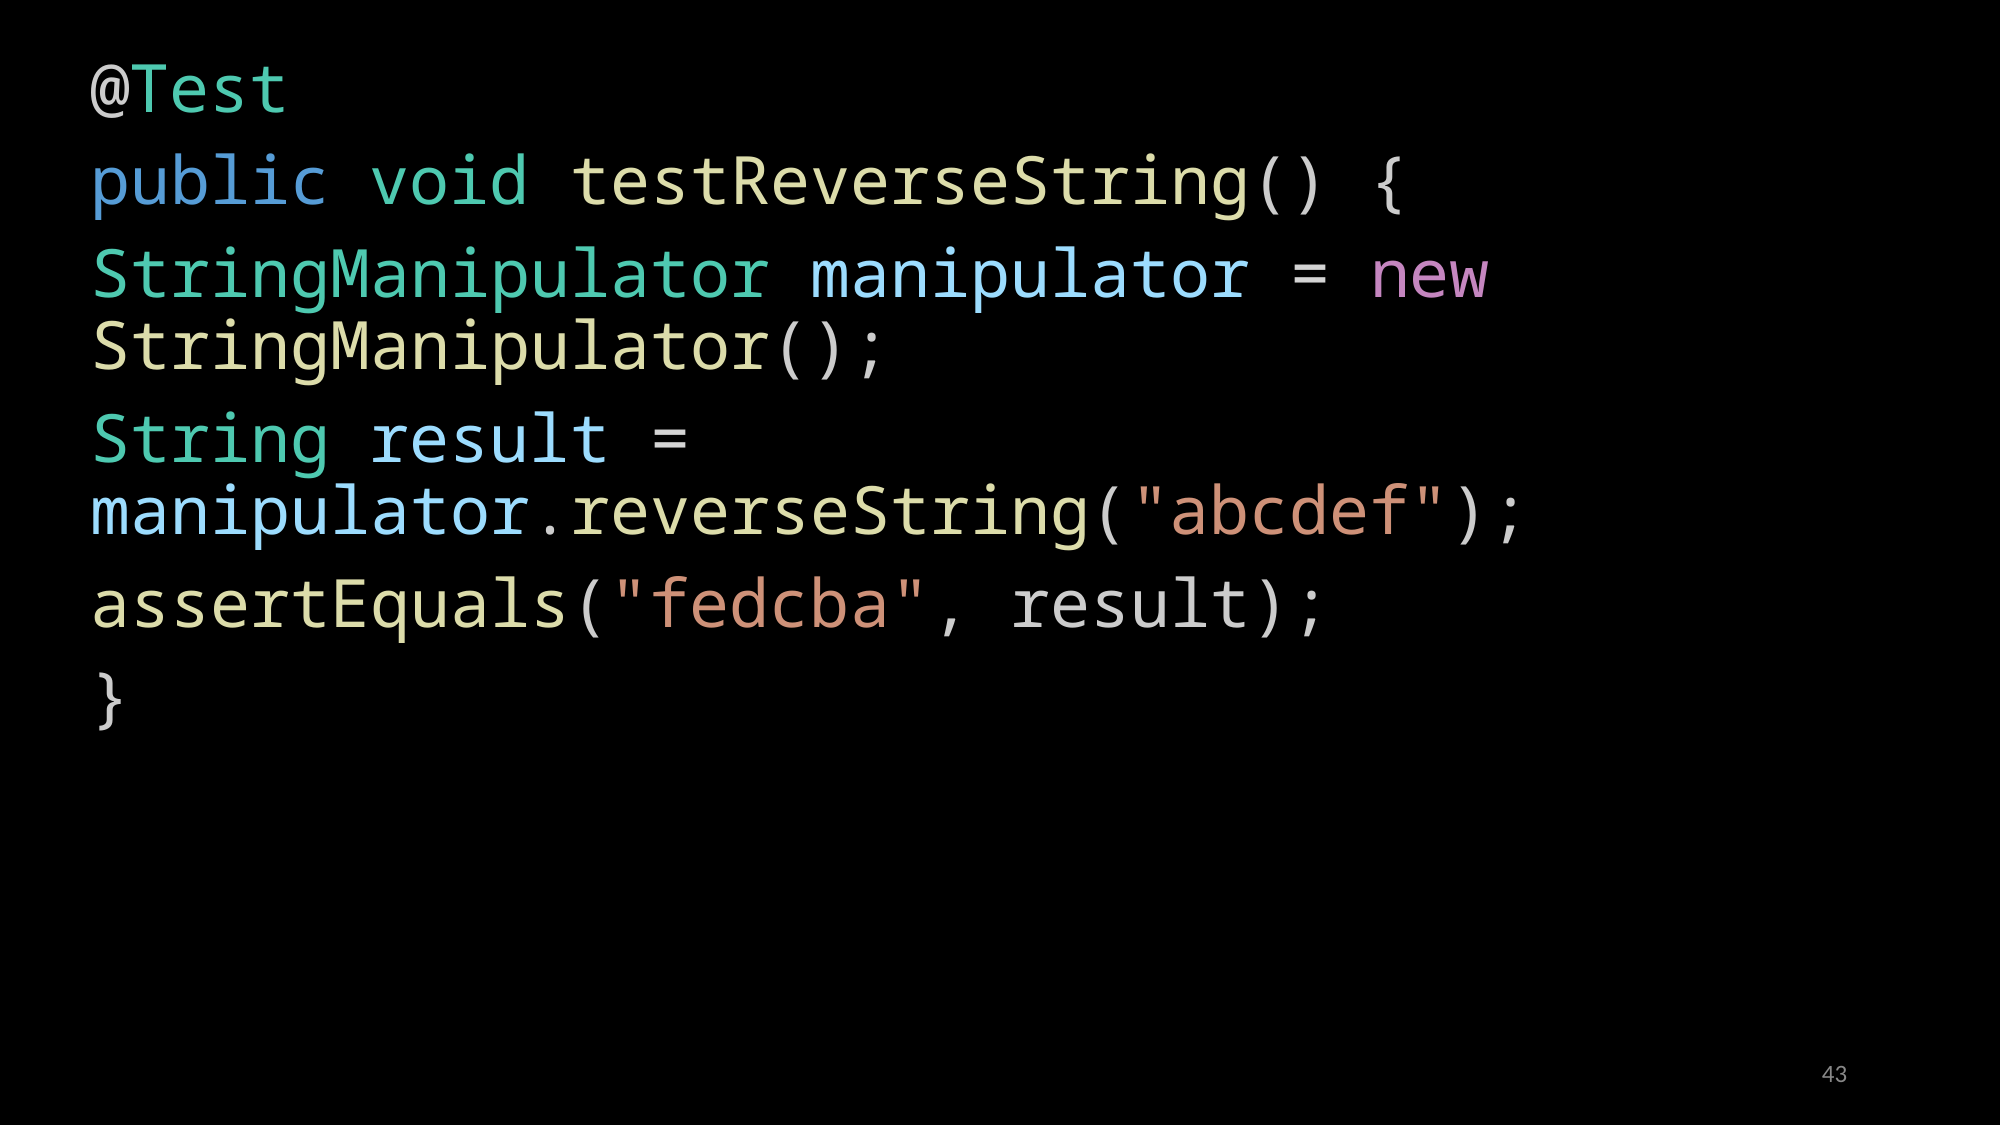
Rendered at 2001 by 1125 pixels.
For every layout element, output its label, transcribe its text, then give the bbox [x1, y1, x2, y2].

slide_number 43 [1412, 1042, 1863, 1103]
list @Test public void testReverseString() { StringManipulator manipulator = new StringManipulator(); String result = manipulator.reverseString("abcdef"); assertEquals("fedcba", result); } [0, 46, 1969, 1067]
